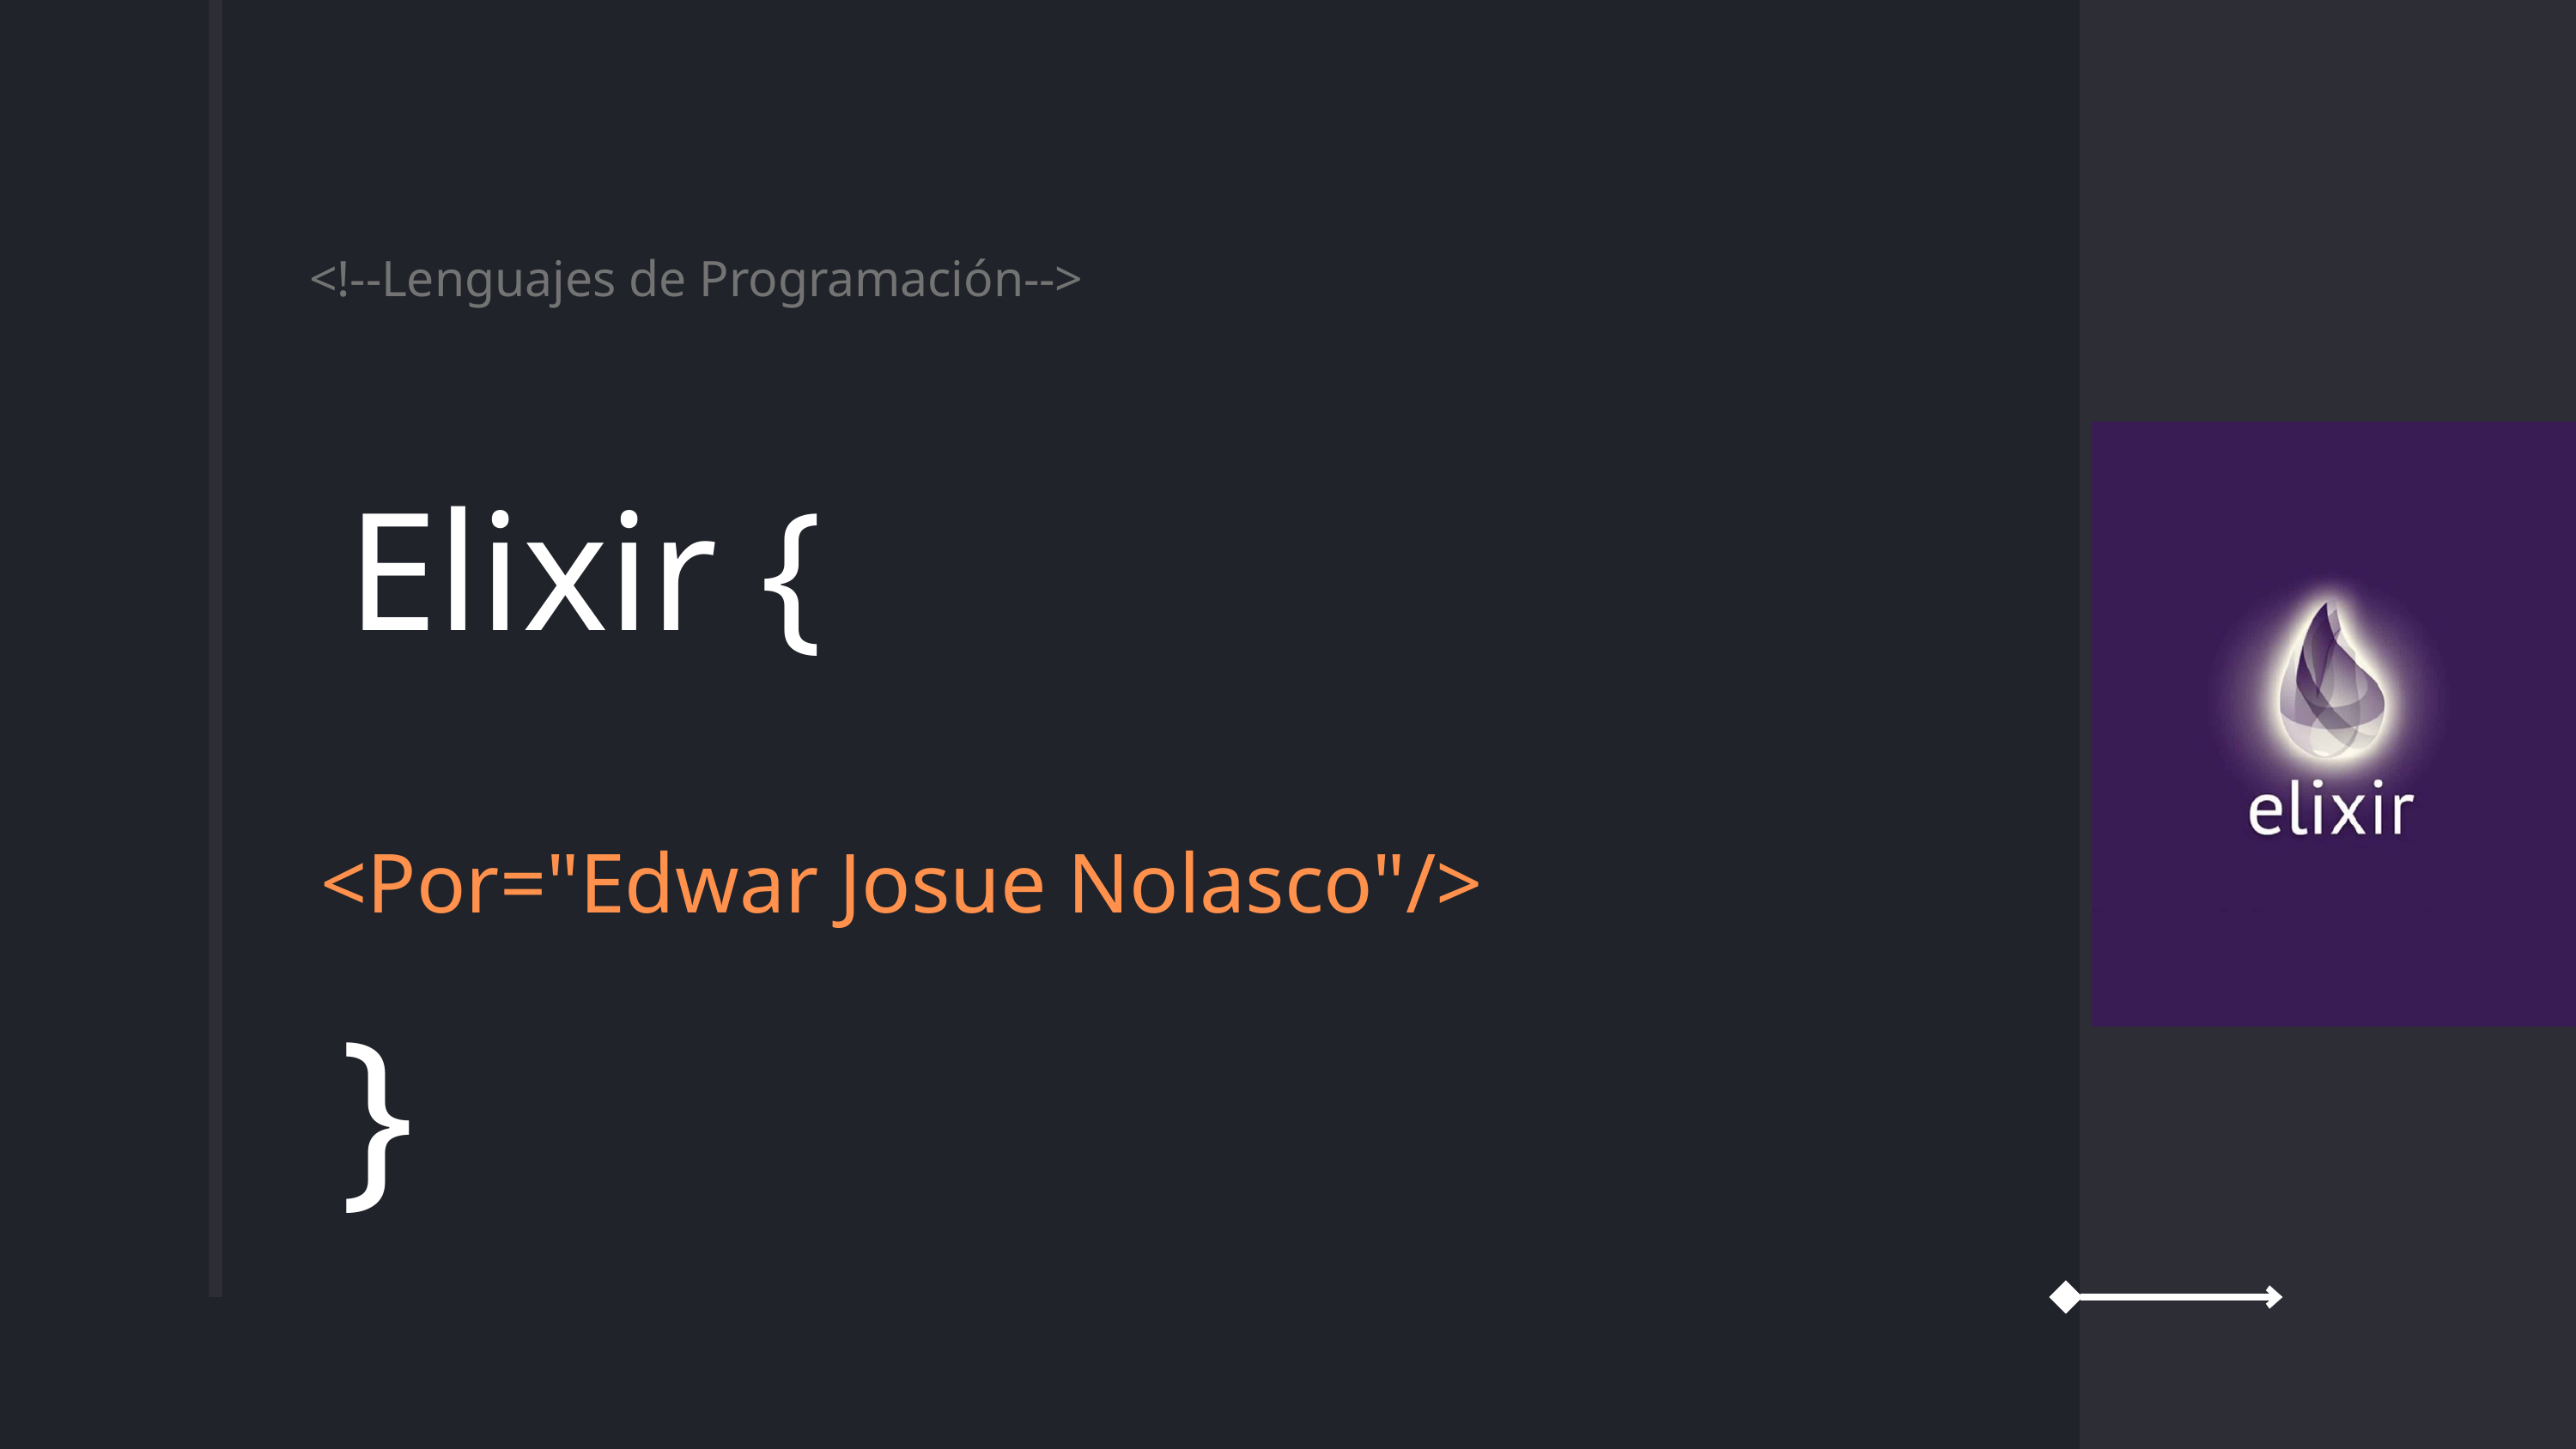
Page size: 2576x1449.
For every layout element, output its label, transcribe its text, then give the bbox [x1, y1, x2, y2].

text_box <Por="Edwar Josue Nolasco"/> [320, 815, 1835, 930]
text_box Elixir { [347, 477, 1857, 664]
text_box [2057, 1288, 2075, 1307]
text_box } [340, 998, 689, 1222]
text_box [2079, 0, 2576, 1449]
text_box <!--Lenguajes de Programación--> [309, 237, 1895, 306]
